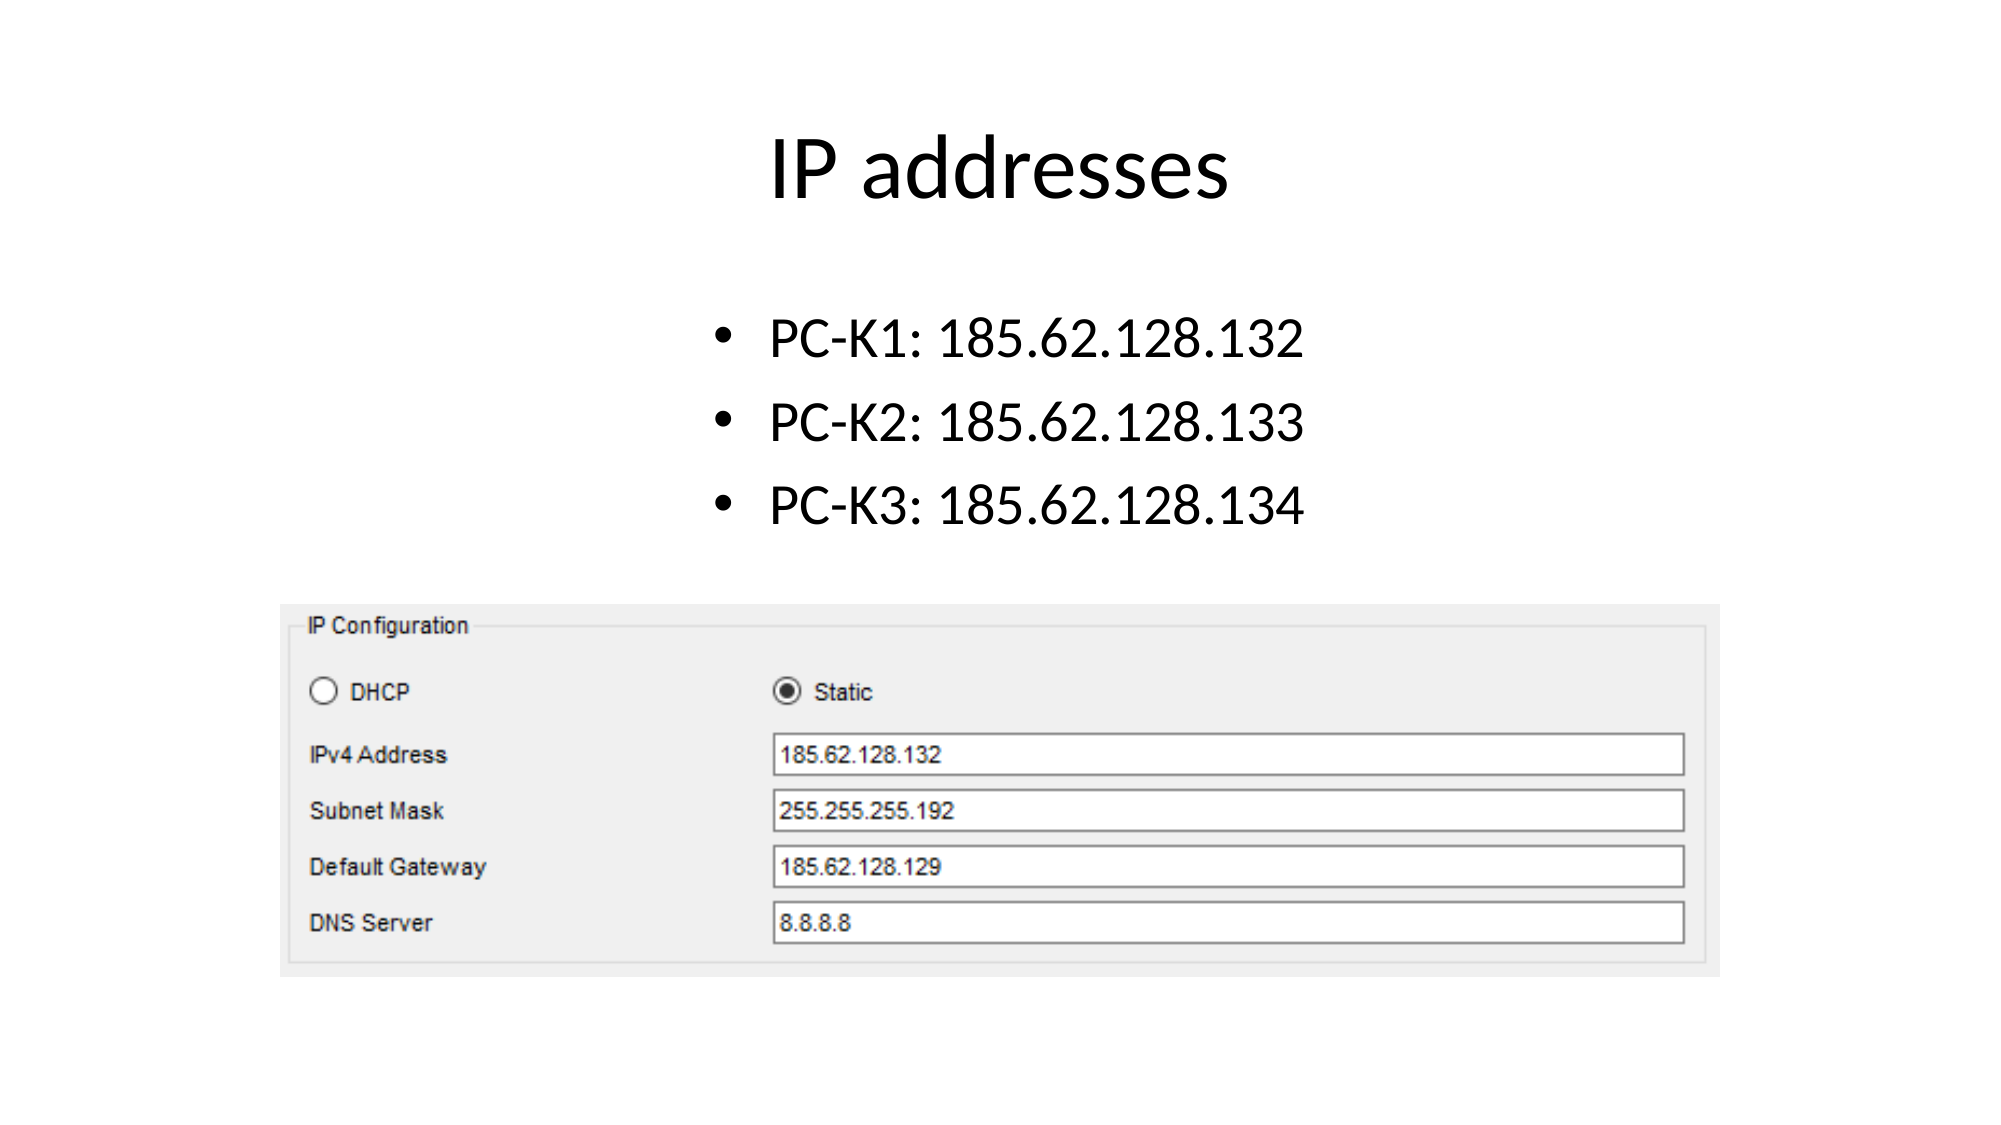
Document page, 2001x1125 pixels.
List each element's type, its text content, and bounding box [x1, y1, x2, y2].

picture [280, 604, 1720, 978]
list PC-K1: 185.62.128.132 PC-K2: 185.62.128.133 PC-K3: 185.62.128.134 [137, 299, 1863, 1014]
title IP addresses [137, 59, 1863, 278]
